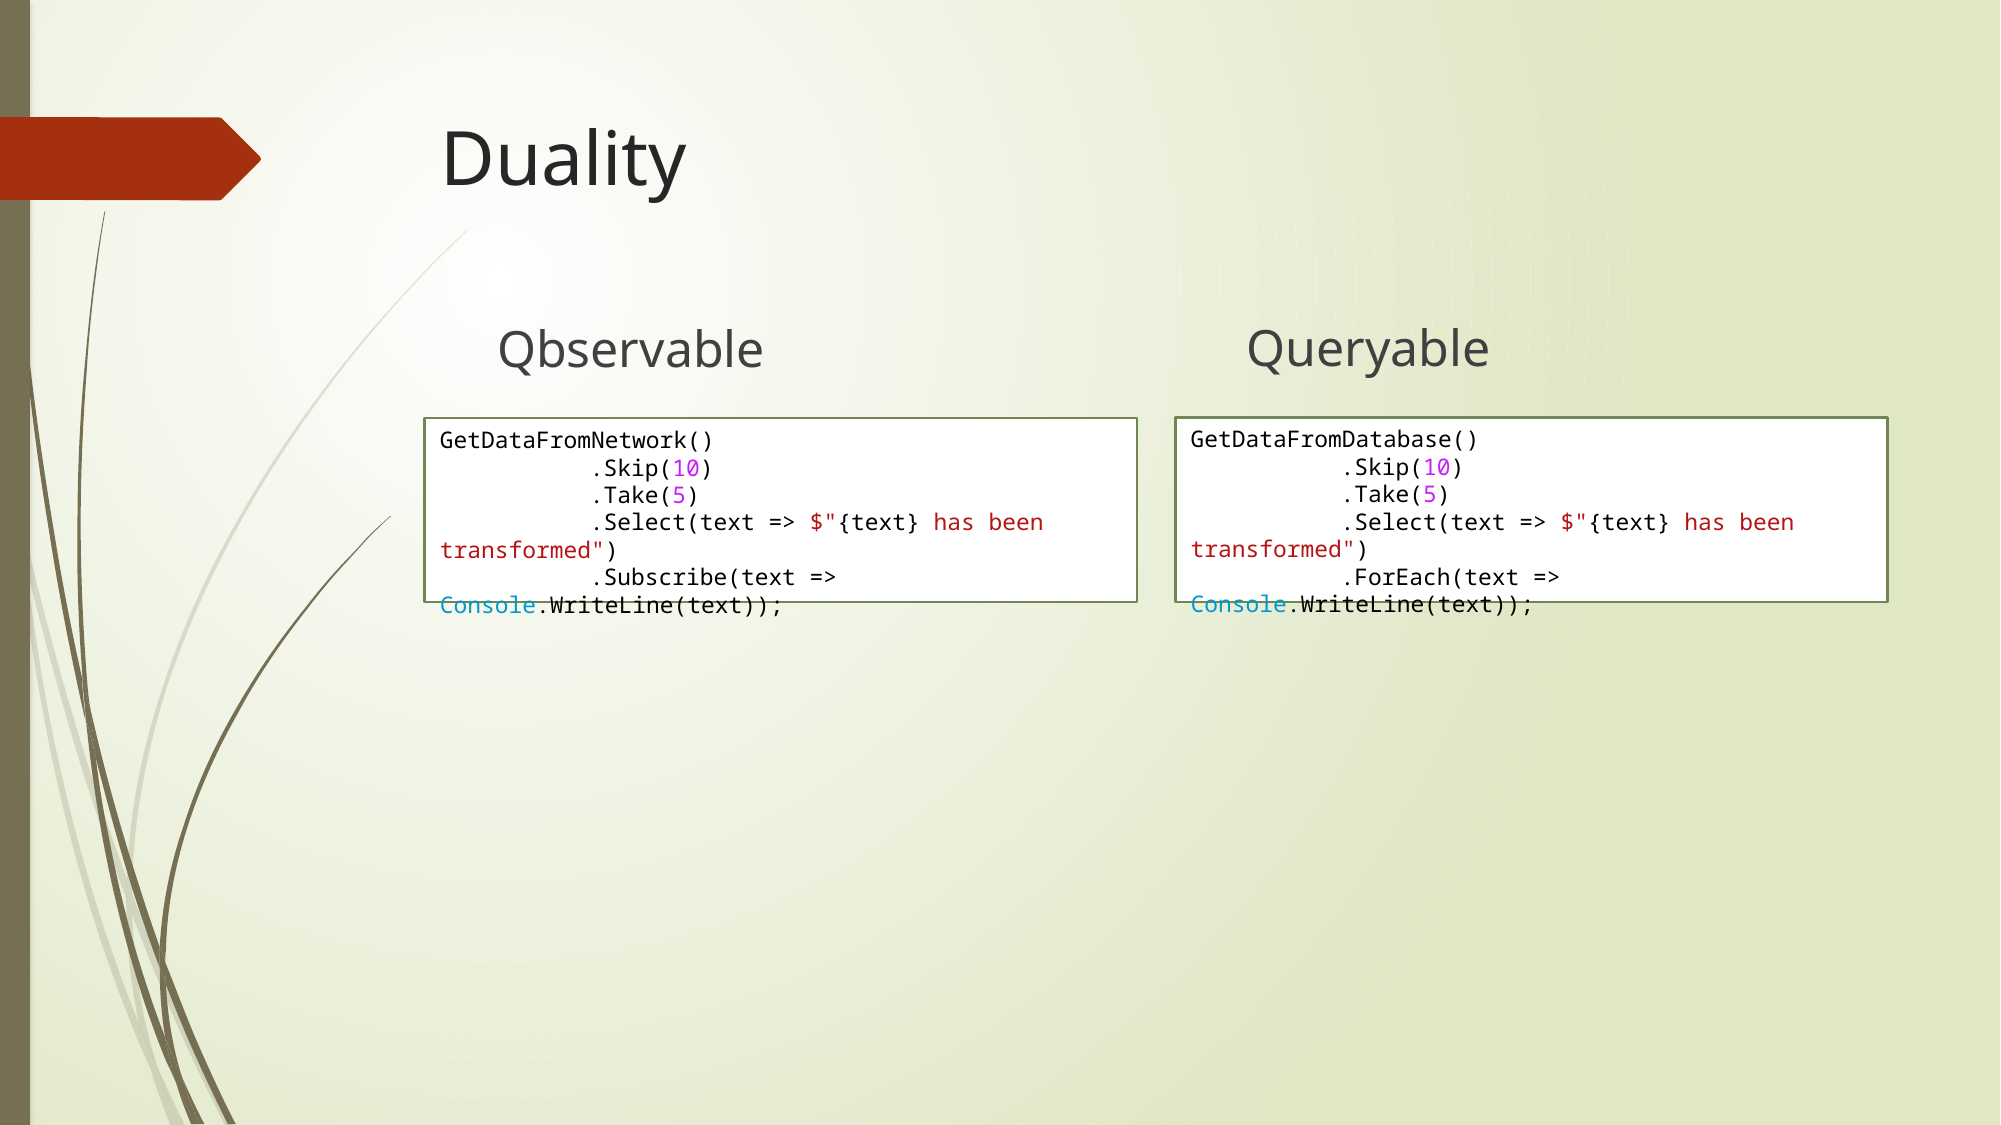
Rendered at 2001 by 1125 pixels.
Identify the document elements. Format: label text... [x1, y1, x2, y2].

title Duality [425, 102, 1888, 219]
list Queryable [1231, 289, 1888, 385]
list Qbservable [482, 290, 1138, 385]
list GetDataFromNetwork() .Skip(10) .Take(5) .Select(text => $"{text} has been transformed") .Subscribe(text => Console.WriteLine(text)); [423, 417, 1138, 603]
list GetDataFromDatabase() .Skip(10) .Take(5) .Select(text => $"{text} has been transformed") .ForEach(text => Console.WriteLine(text)); [1174, 416, 1889, 603]
